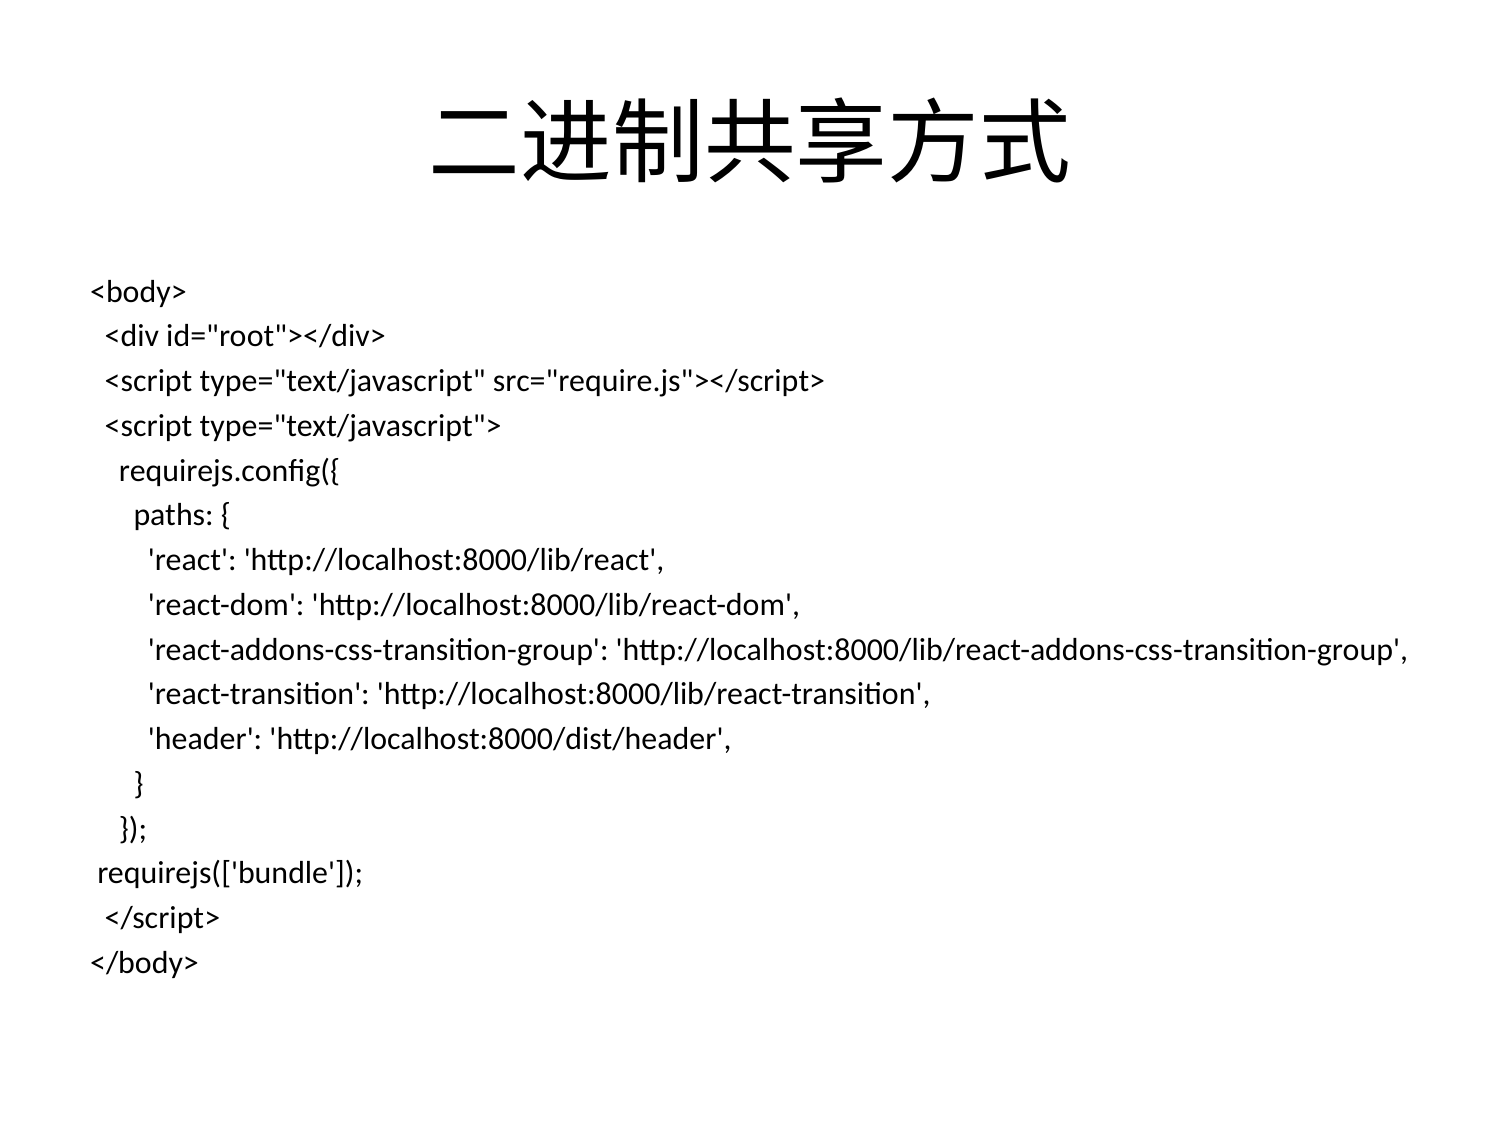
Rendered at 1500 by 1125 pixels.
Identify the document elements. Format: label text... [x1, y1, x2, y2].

title 二进制共享方式 [75, 45, 1425, 233]
list <body> <div id="root"></div> <script type="text/javascript" src="require.js"></script> <script type="text/javascript"> requirejs.config({ paths: { 'react': 'http://localhost:8000/lib/react', 'react-dom': 'http://localhost:8000/lib/react-dom', 'react-addons-css-transition-group': 'http://localhost:8000/lib/react-addons-css-transition-group', 'react-transition': 'http://localhost:8000/lib/react-transition', 'header': 'http://localhost:8000/dist/header', } }); requirejs(['bundle']); </script> </body> [75, 262, 1425, 1005]
